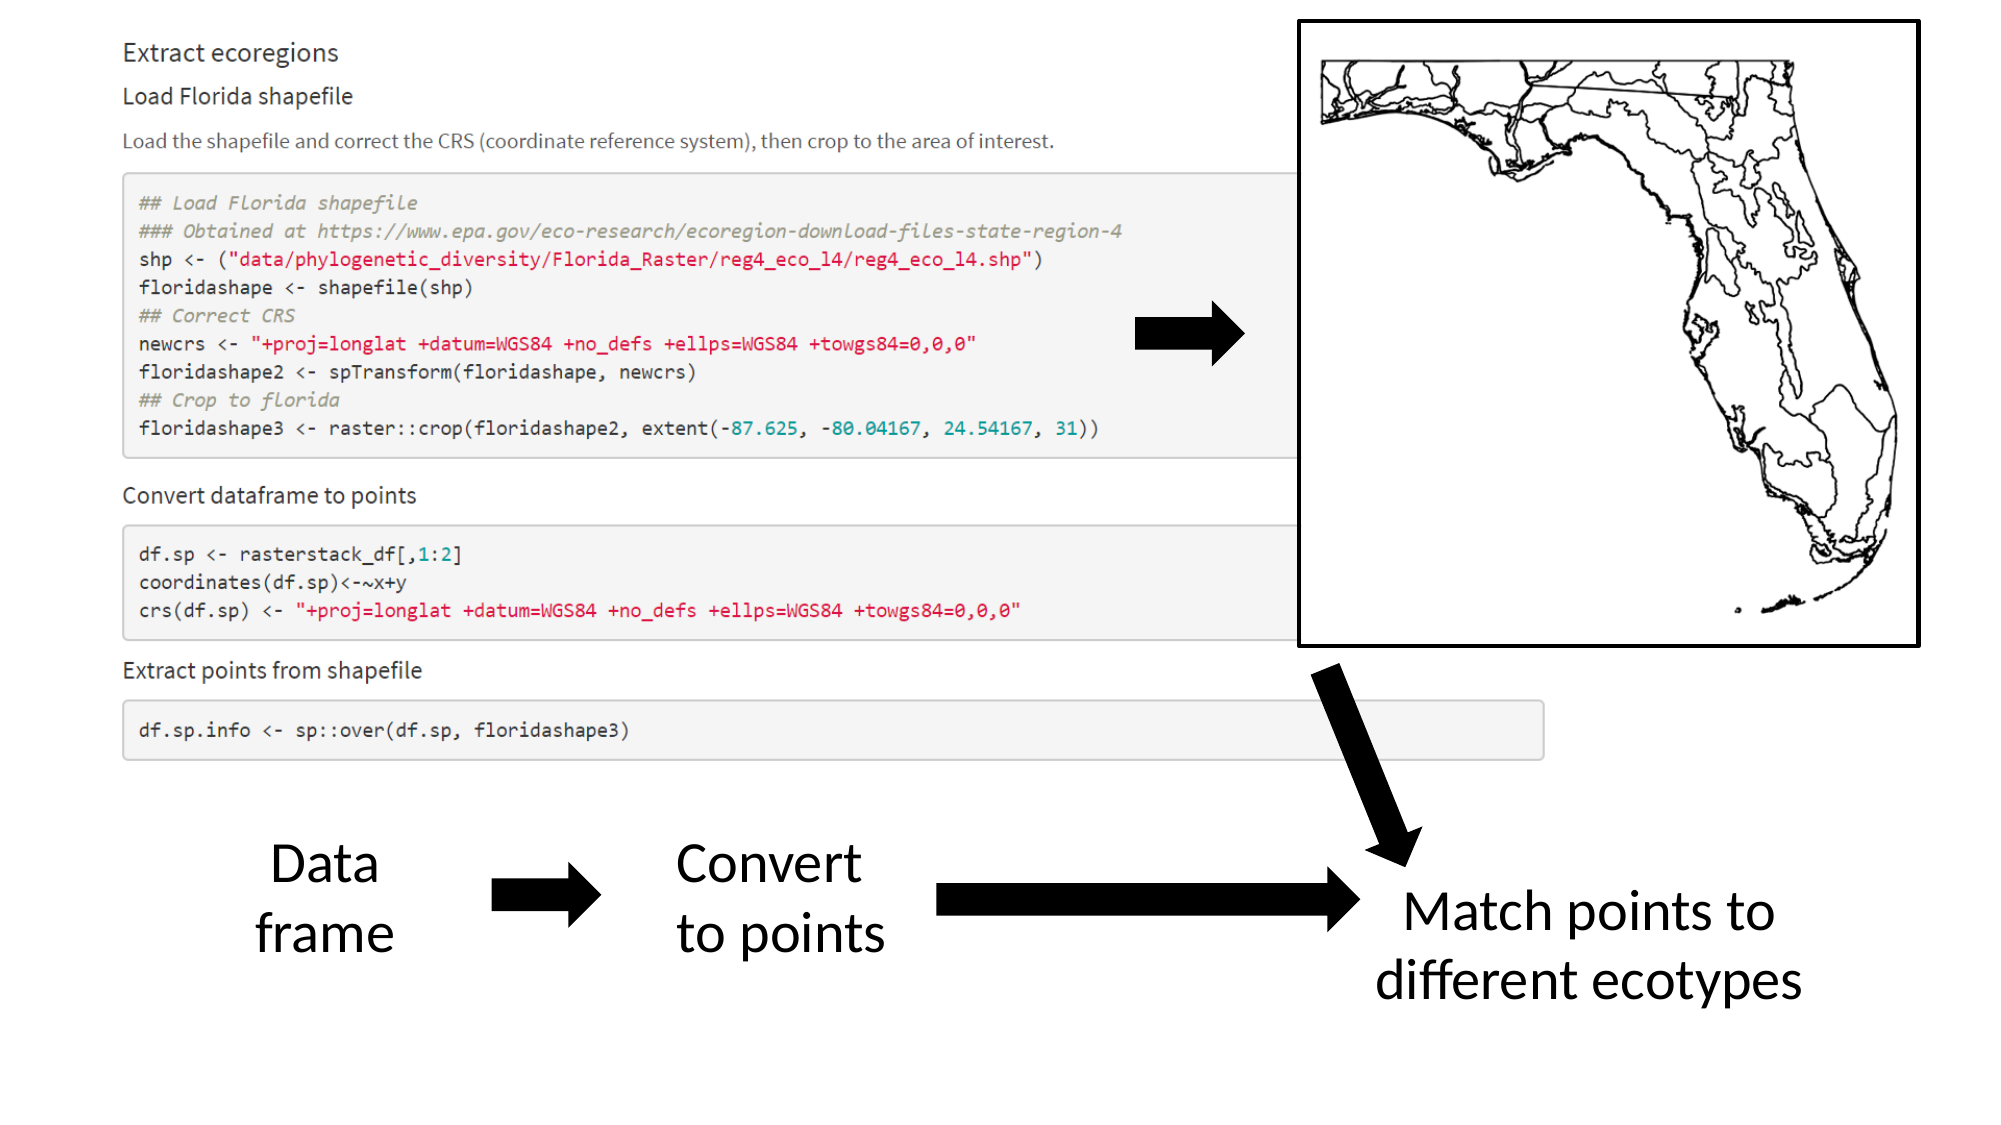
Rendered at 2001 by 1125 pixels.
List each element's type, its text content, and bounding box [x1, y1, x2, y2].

text_box Data frame [232, 816, 418, 972]
picture [18, 22, 1917, 772]
text_box Convert to points [662, 816, 902, 972]
text_box [491, 861, 602, 928]
text_box [936, 866, 1361, 933]
text_box Match points to different ecotypes [1313, 864, 1866, 1019]
text_box [1350, 772, 1423, 868]
